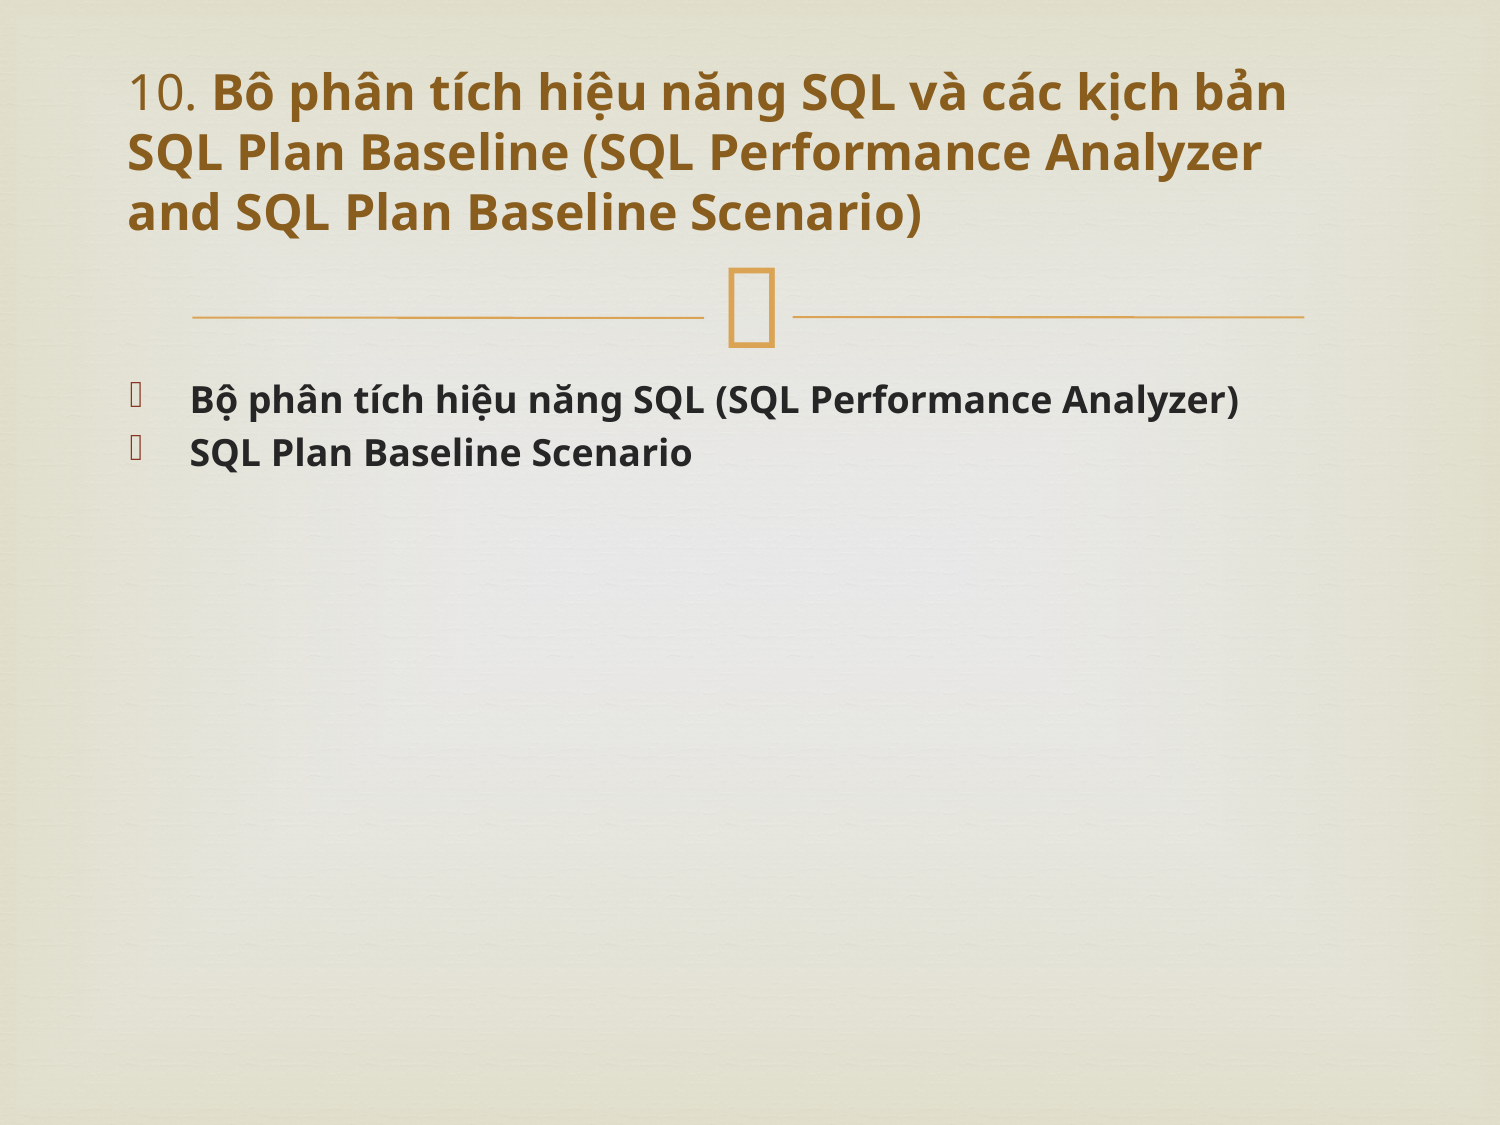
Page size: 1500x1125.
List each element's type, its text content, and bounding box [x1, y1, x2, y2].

title 10. Bô phân tích hiệu năng SQL và các kịch bản SQL Plan Baseline (SQL Performance Analyzer and SQL Plan Baseline Scenario) [112, 93, 1386, 267]
list Bộ phân tích hiệu năng SQL (SQL Performance Analyzer) SQL Plan Baseline Scenario [114, 368, 1386, 1005]
